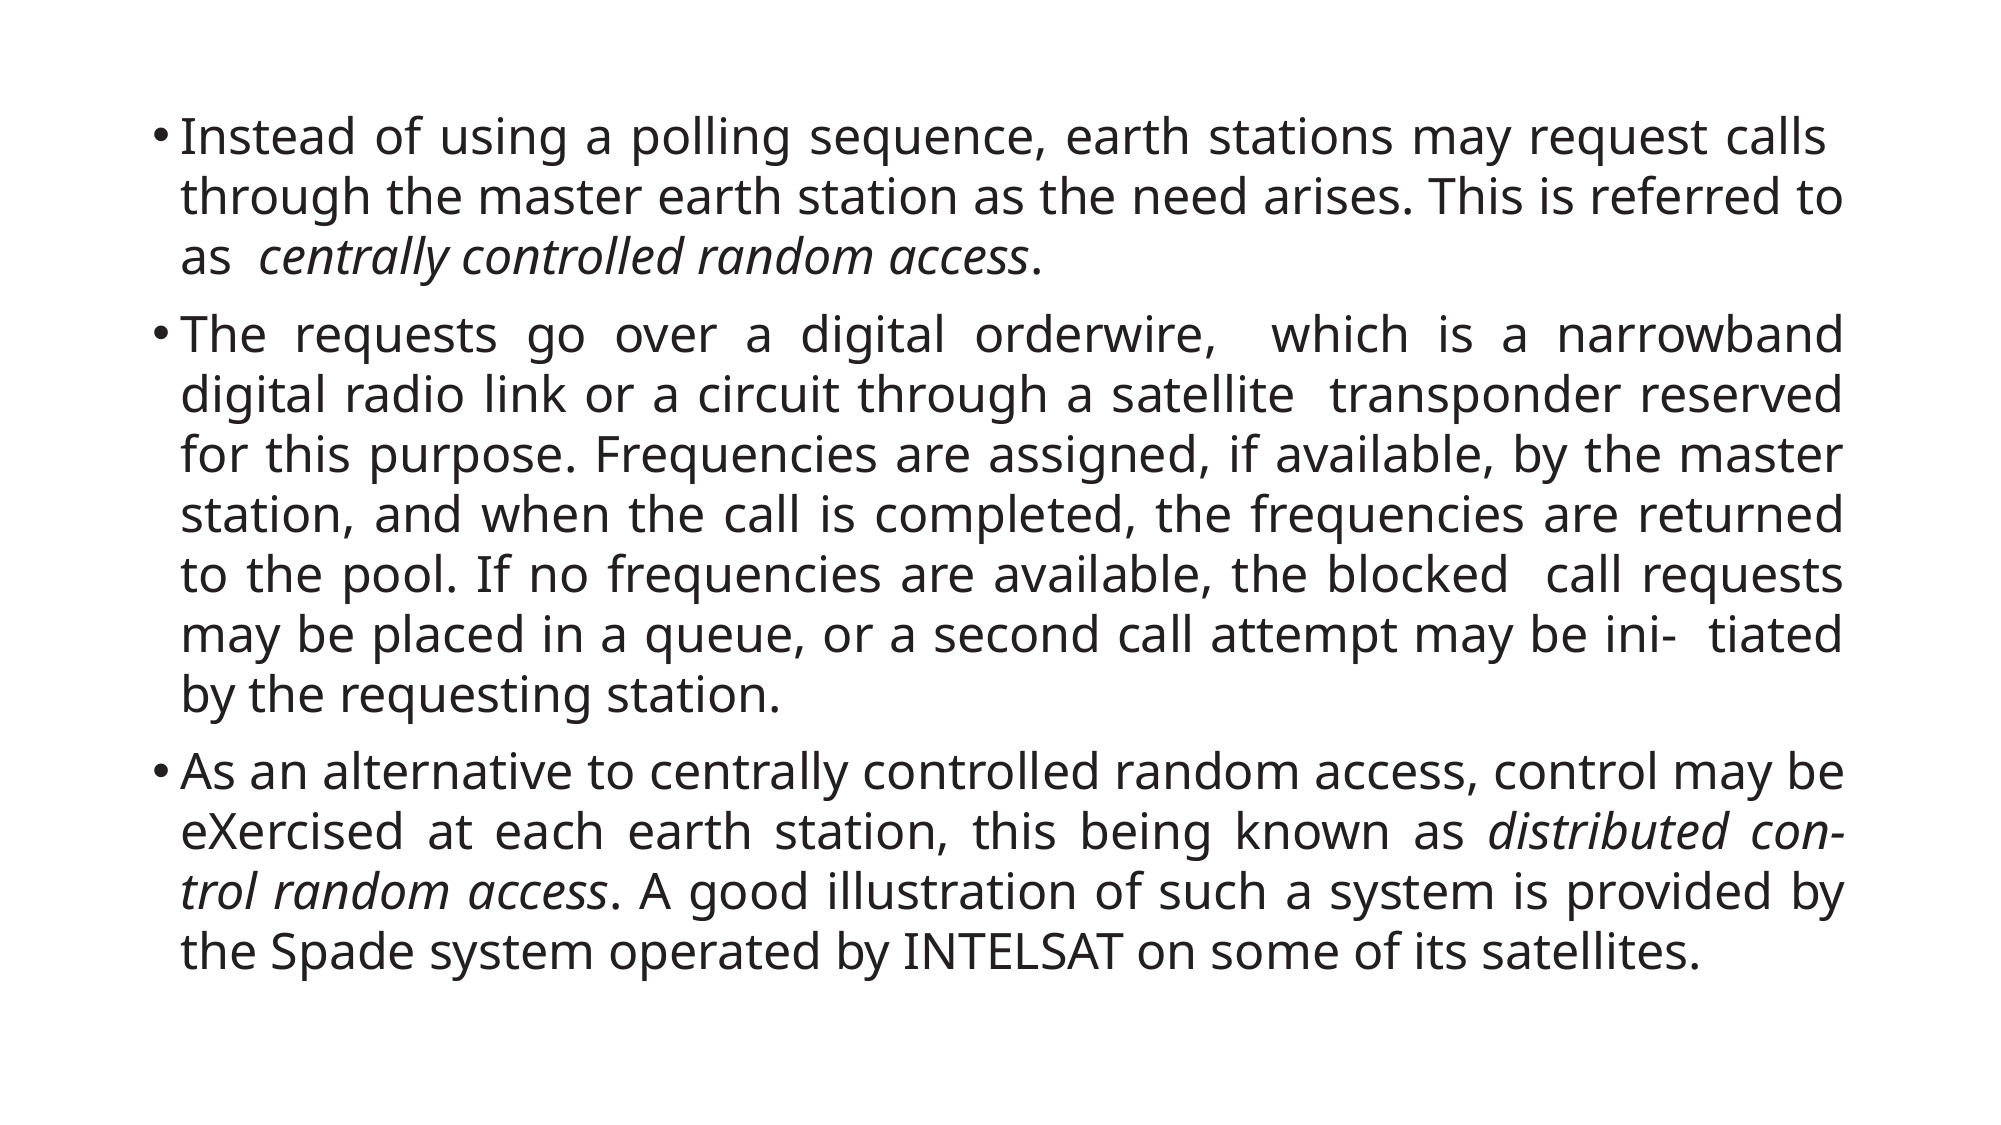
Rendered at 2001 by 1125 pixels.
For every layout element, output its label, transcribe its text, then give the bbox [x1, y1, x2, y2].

list Instead of using a polling sequence, earth stations may request calls through the master earth station as the need arises. This is referred to as centrally controlled random access. The requests go over a digital orderwire, which is a narrowband digital radio link or a circuit through a satellite transponder reserved for this purpose. Frequencies are assigned, if available, by the master station, and when the call is completed, the frequencies are returned to the pool. If no frequencies are available, the blocked call requests may be placed in a queue, or a second call attempt may be ini- tiated by the requesting station. As an alternative to centrally controlled random access, control may be exercised at each earth station, this being known as distributed con- trol random access. A good illustration of such a system is provided by the Spade system operated by INTELSAT on some of its satellites. [137, 96, 1863, 1014]
